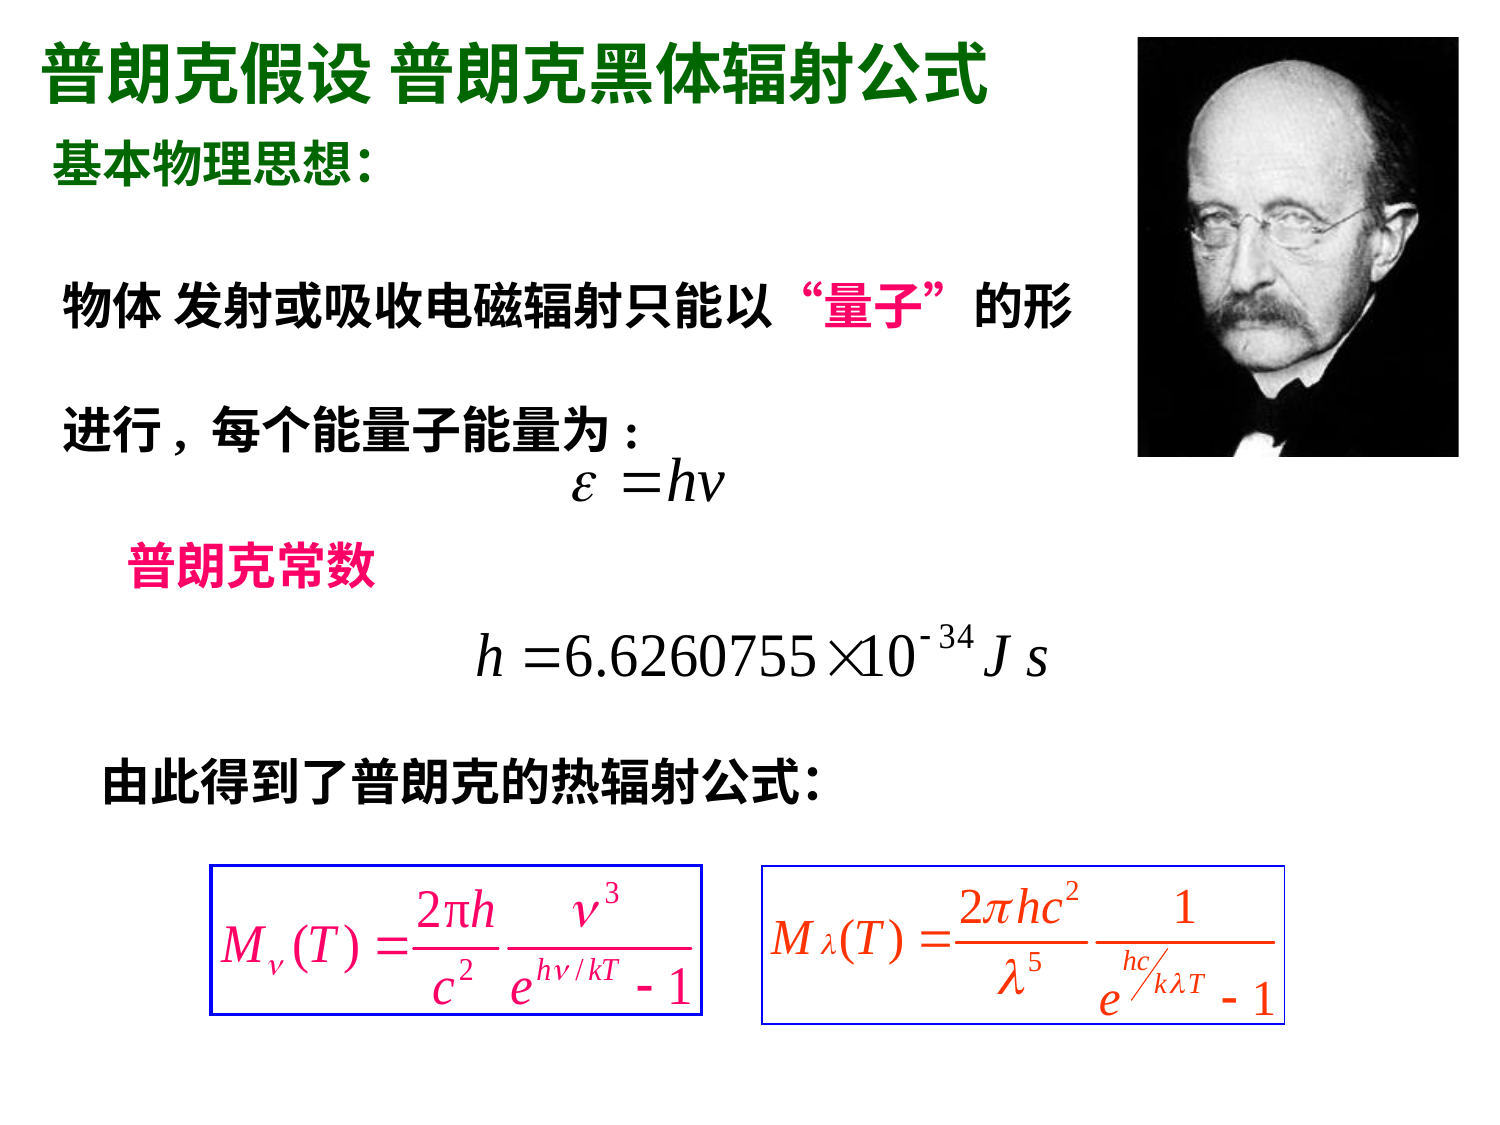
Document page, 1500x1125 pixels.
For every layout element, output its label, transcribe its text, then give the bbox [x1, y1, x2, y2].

text_box 普朗克常数 [112, 527, 500, 602]
text_box 由此得到了普朗克的热辐射公式： [62, 743, 1261, 818]
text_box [762, 866, 1284, 1024]
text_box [466, 609, 1060, 699]
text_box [212, 866, 700, 1014]
picture [1137, 37, 1459, 457]
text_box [560, 444, 739, 518]
text_box 物体 发射或吸收电磁辐射只能以“量子”的形式 进行, 每个能量子能量为: [0, 267, 1124, 463]
text_box 普朗克假设 普朗克黑体辐射公式 [24, 24, 1212, 120]
text_box 基本物理思想： [37, 125, 1125, 285]
